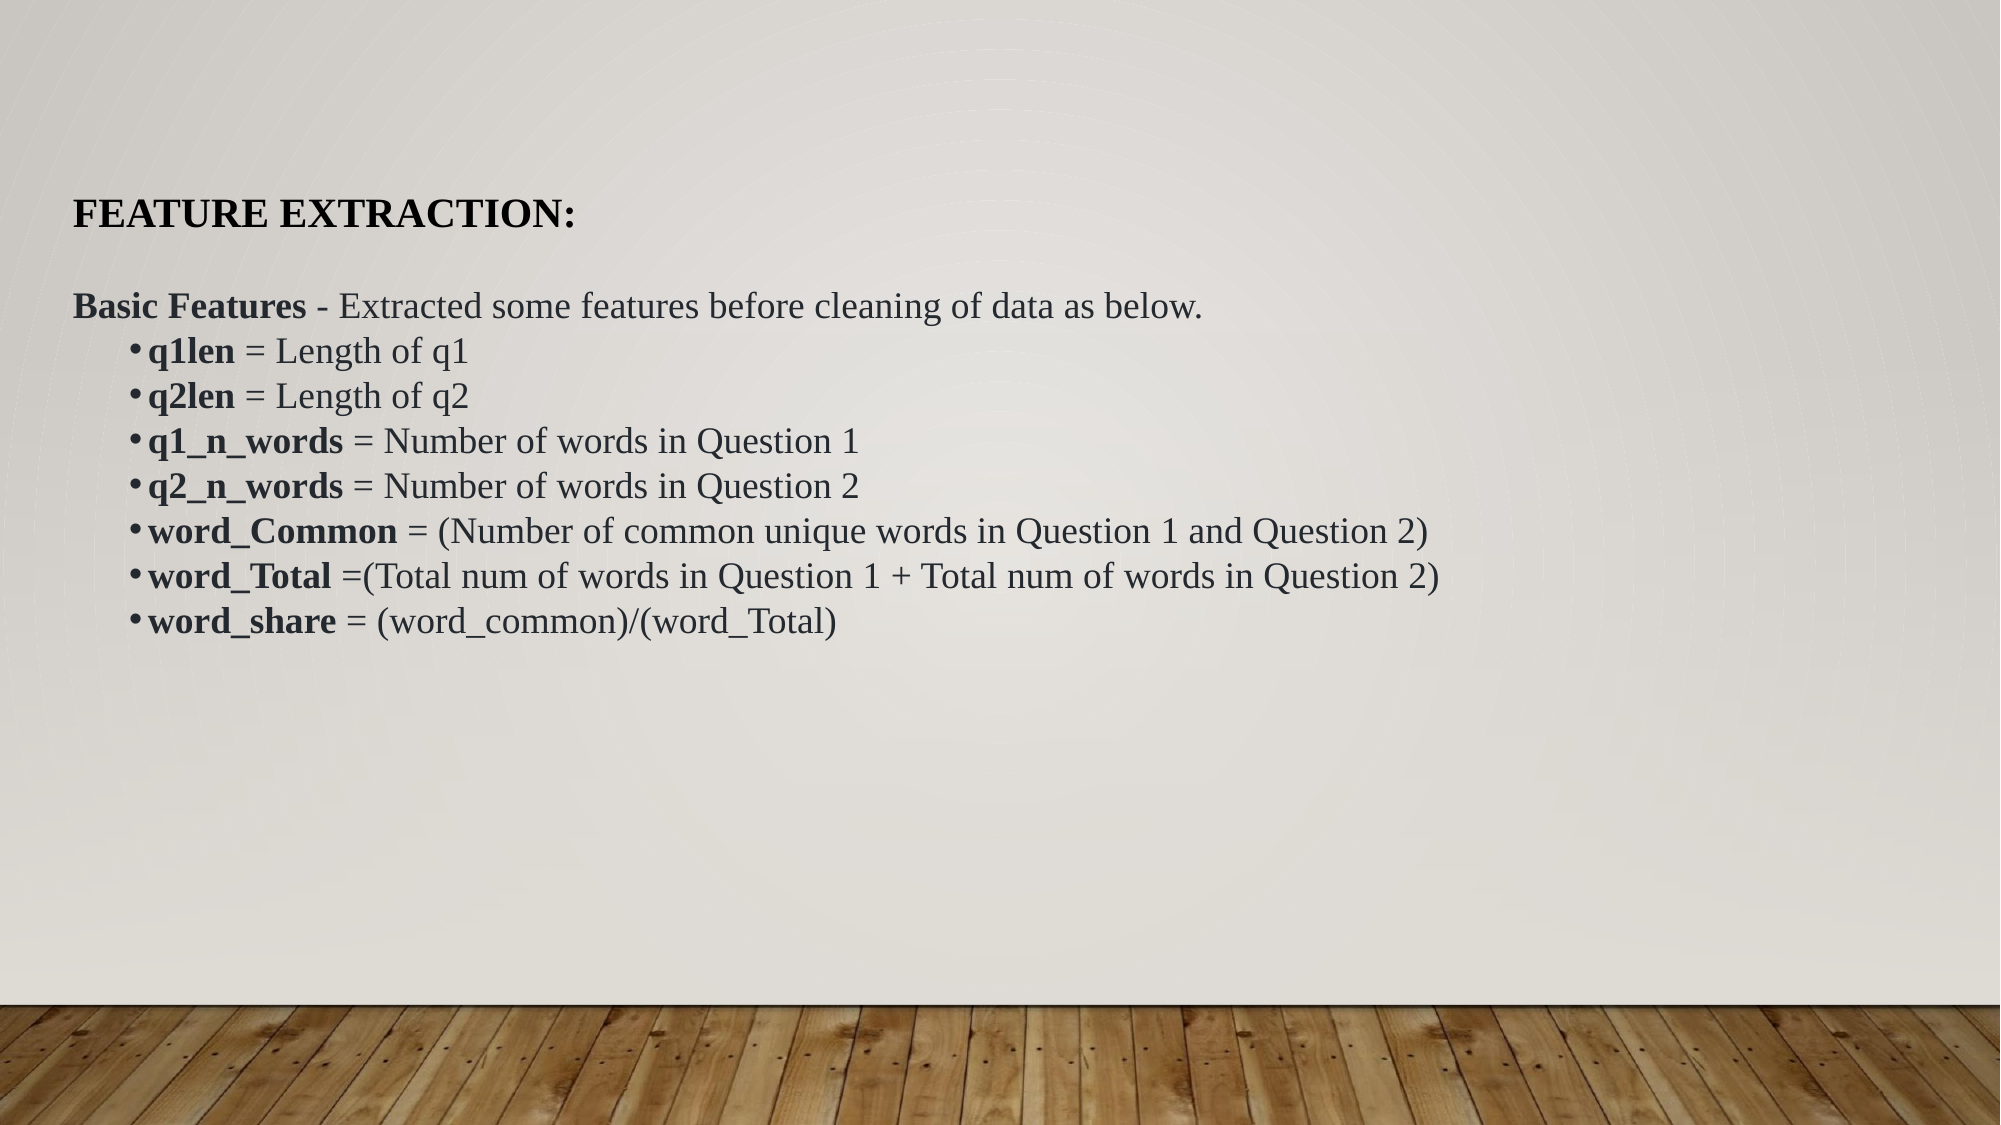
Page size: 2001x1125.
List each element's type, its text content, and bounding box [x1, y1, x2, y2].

text_box FEATURE EXTRACTION: Basic Features - Extracted some features before cleaning of data as below. q1len = Length of q1 q2len = Length of q2 q1_n_words = Number of words in Question 1 q2_n_words = Number of words in Question 2 word_Common = (Number of common unique words in Question 1 and Question 2) word_Total =(Total num of words in Question 1 + Total num of words in Question 2) word_share = (word_common)/(word_Total) [57, 178, 1971, 739]
picture [0, 1005, 2000, 1125]
